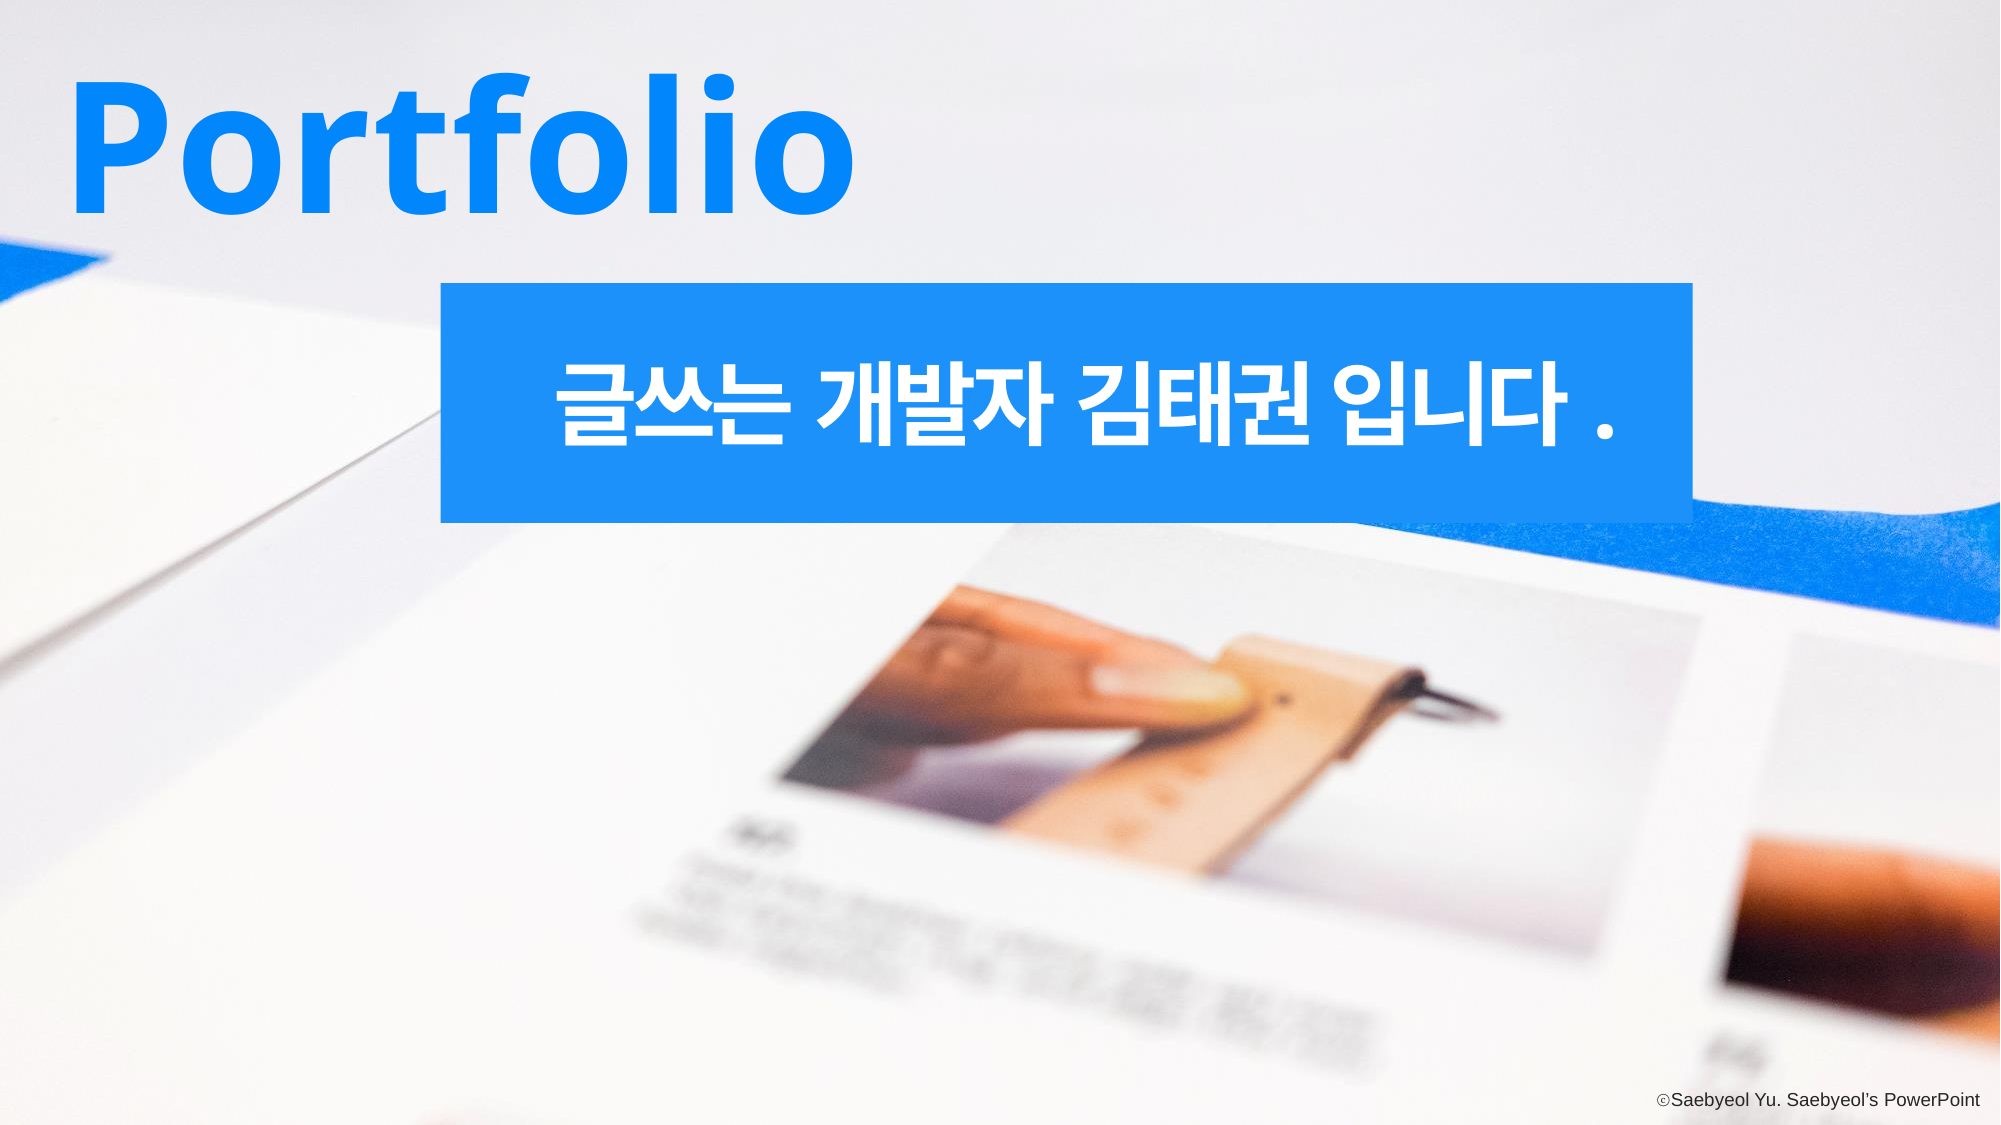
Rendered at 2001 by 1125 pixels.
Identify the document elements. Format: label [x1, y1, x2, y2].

text_box [440, 283, 1693, 523]
picture [0, 0, 2000, 1125]
